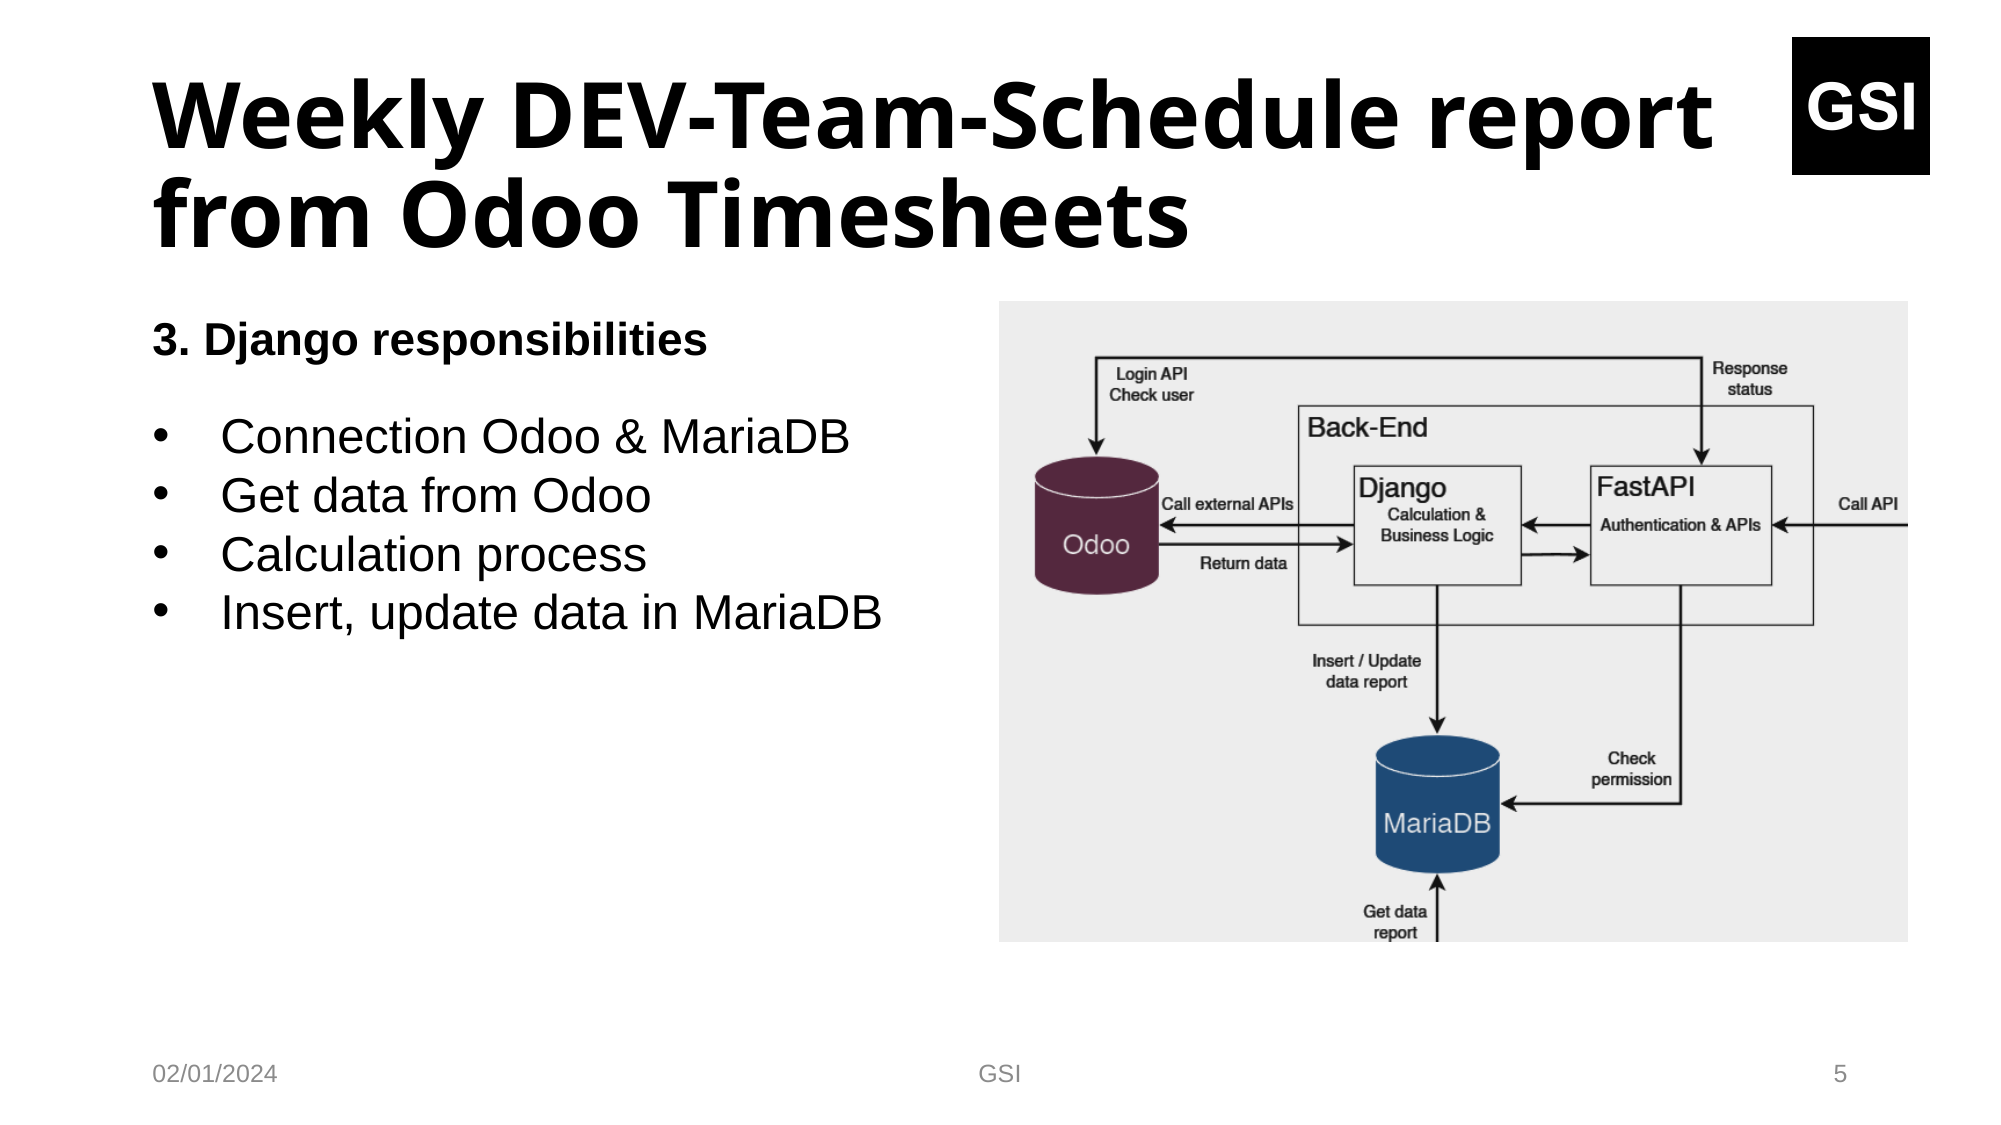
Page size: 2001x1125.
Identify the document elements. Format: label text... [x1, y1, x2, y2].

text_box Connection Odoo & MariaDB Get data from Odoo Calculation process Insert, update data in MariaDB [137, 396, 976, 648]
picture [1792, 37, 1930, 175]
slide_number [137, 1042, 588, 1103]
title Weekly DEV-Team-Schedule report from Odoo Timesheets [137, 59, 1863, 278]
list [999, 301, 1908, 942]
text_box 3. Django responsibilities [137, 301, 821, 372]
footer GSI [662, 1042, 1338, 1103]
slide_number 5 [1412, 1042, 1863, 1103]
